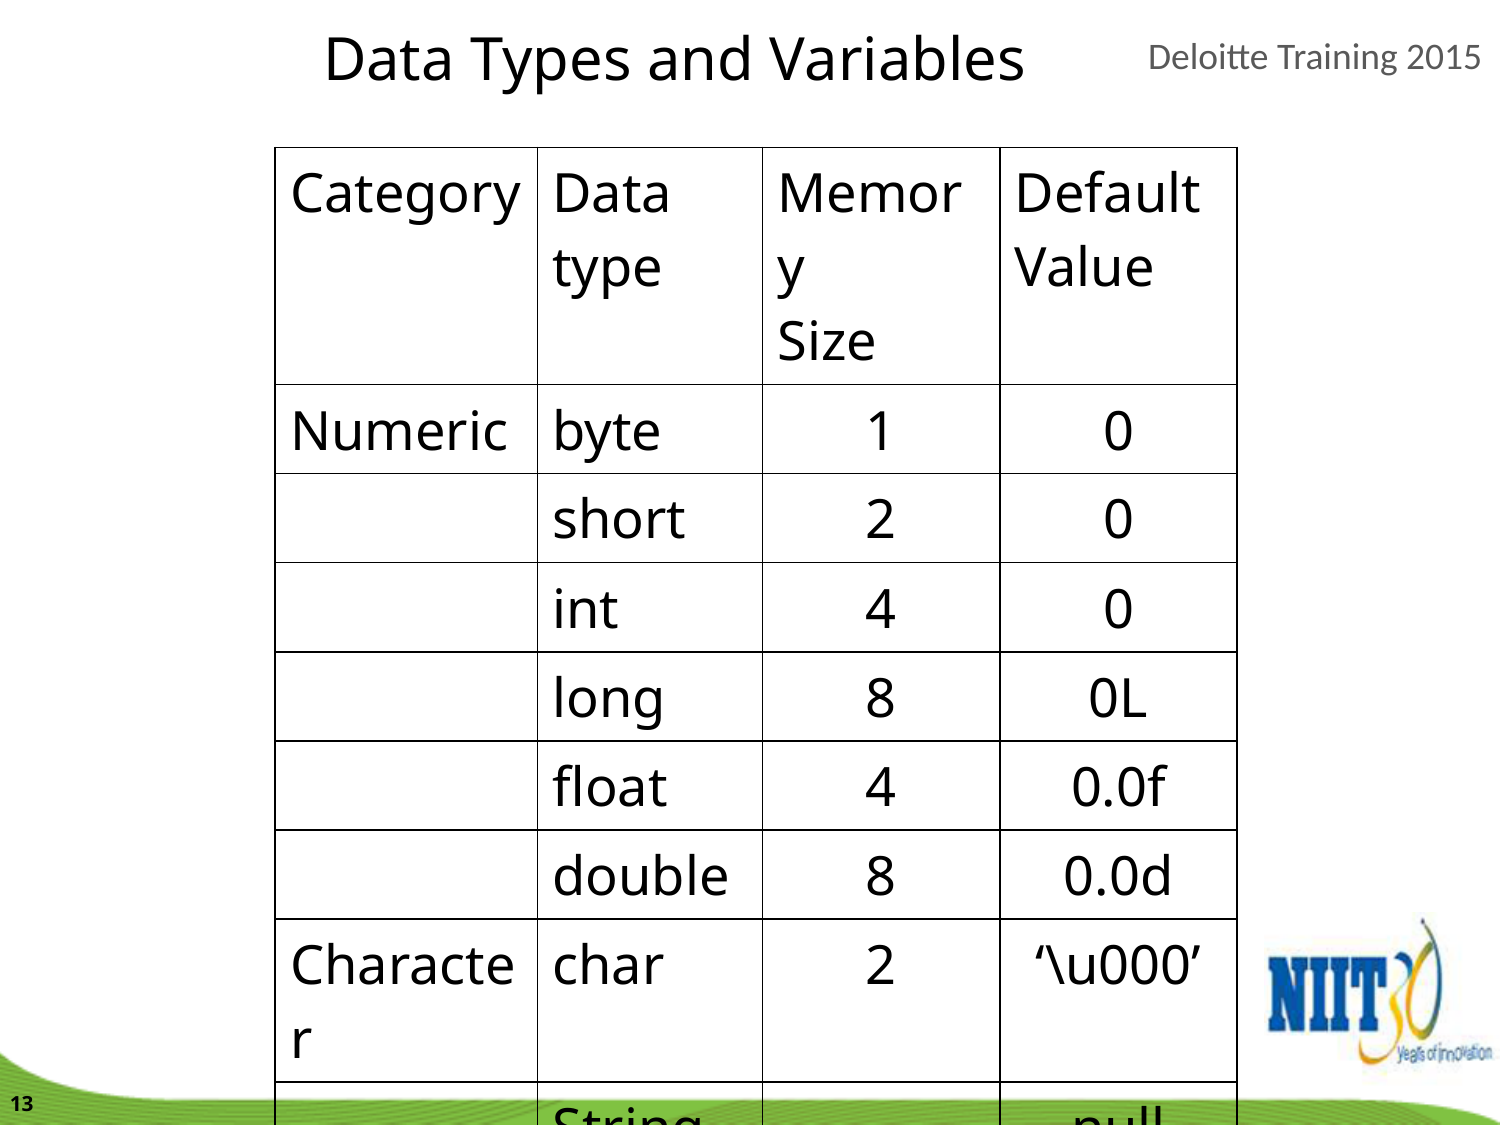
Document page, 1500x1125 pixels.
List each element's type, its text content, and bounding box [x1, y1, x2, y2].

table_cell 2 [763, 474, 999, 562]
table_cell 8 [763, 831, 999, 918]
table_cell null [1001, 1083, 1236, 1125]
table_cell [276, 742, 537, 829]
table_cell char [538, 920, 762, 1081]
table_cell 1 [763, 385, 999, 473]
table_cell ‘\u000’ [1001, 920, 1236, 1081]
table_header Data type [538, 148, 762, 384]
table_cell 4 [763, 742, 999, 829]
table_cell float [538, 742, 762, 829]
table_cell Character [276, 920, 537, 1081]
table_cell [276, 831, 537, 918]
table_cell 0.0f [1001, 742, 1236, 829]
table_cell String [538, 1083, 762, 1125]
table_cell short [538, 474, 762, 562]
table_cell [276, 1083, 537, 1125]
table_cell 0.0d [1001, 831, 1236, 918]
table_cell byte [538, 385, 762, 473]
table_cell [763, 1083, 999, 1125]
table_cell 0 [1001, 474, 1236, 562]
table_cell double [538, 831, 762, 918]
table_cell [276, 563, 537, 651]
table_cell 0 [1001, 563, 1236, 651]
picture [1238, 912, 1500, 1125]
table_cell long [538, 653, 762, 740]
table_cell Numeric [276, 385, 537, 473]
picture [0, 1037, 274, 1125]
table_cell [276, 474, 537, 562]
table_header Default Value [1001, 148, 1236, 384]
title Data Types and Variables [0, 12, 1350, 100]
table_cell int [538, 563, 762, 651]
table_cell 2 [763, 920, 999, 1081]
table_cell 8 [763, 653, 999, 740]
table_cell 0L [1001, 653, 1236, 740]
table_header Category [276, 148, 537, 384]
table_cell 0 [1001, 385, 1236, 473]
table_header Memory Size [763, 148, 999, 384]
table_cell [276, 653, 537, 740]
table_cell 4 [763, 563, 999, 651]
